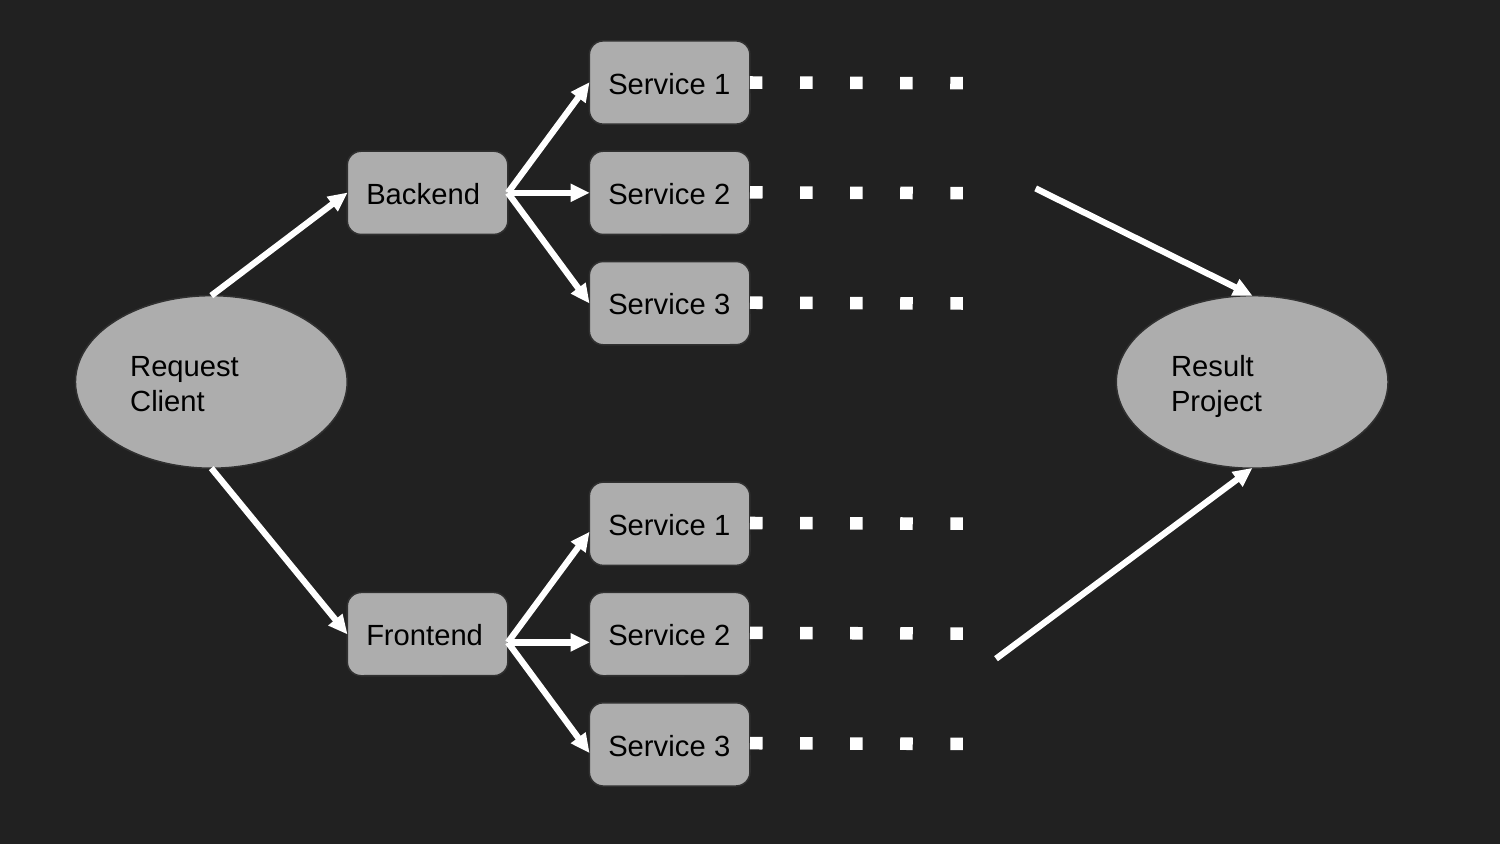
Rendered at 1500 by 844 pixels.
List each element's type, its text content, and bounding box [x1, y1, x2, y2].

text_box Result Project [1116, 295, 1389, 469]
text_box Request Client [75, 295, 348, 469]
text_box Service 3 [589, 261, 751, 345]
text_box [507, 642, 590, 753]
text_box Service 2 [593, 592, 751, 676]
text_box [507, 531, 590, 641]
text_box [507, 192, 590, 304]
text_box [210, 467, 348, 635]
text_box Service 1 [589, 40, 751, 125]
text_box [210, 192, 348, 296]
text_box Service 2 [593, 151, 751, 235]
text_box Frontend [347, 592, 502, 676]
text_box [1035, 188, 1253, 296]
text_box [995, 467, 1253, 659]
text_box Service 1 [589, 482, 751, 566]
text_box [507, 82, 590, 192]
text_box Service 3 [589, 702, 751, 787]
text_box Backend [347, 151, 502, 235]
